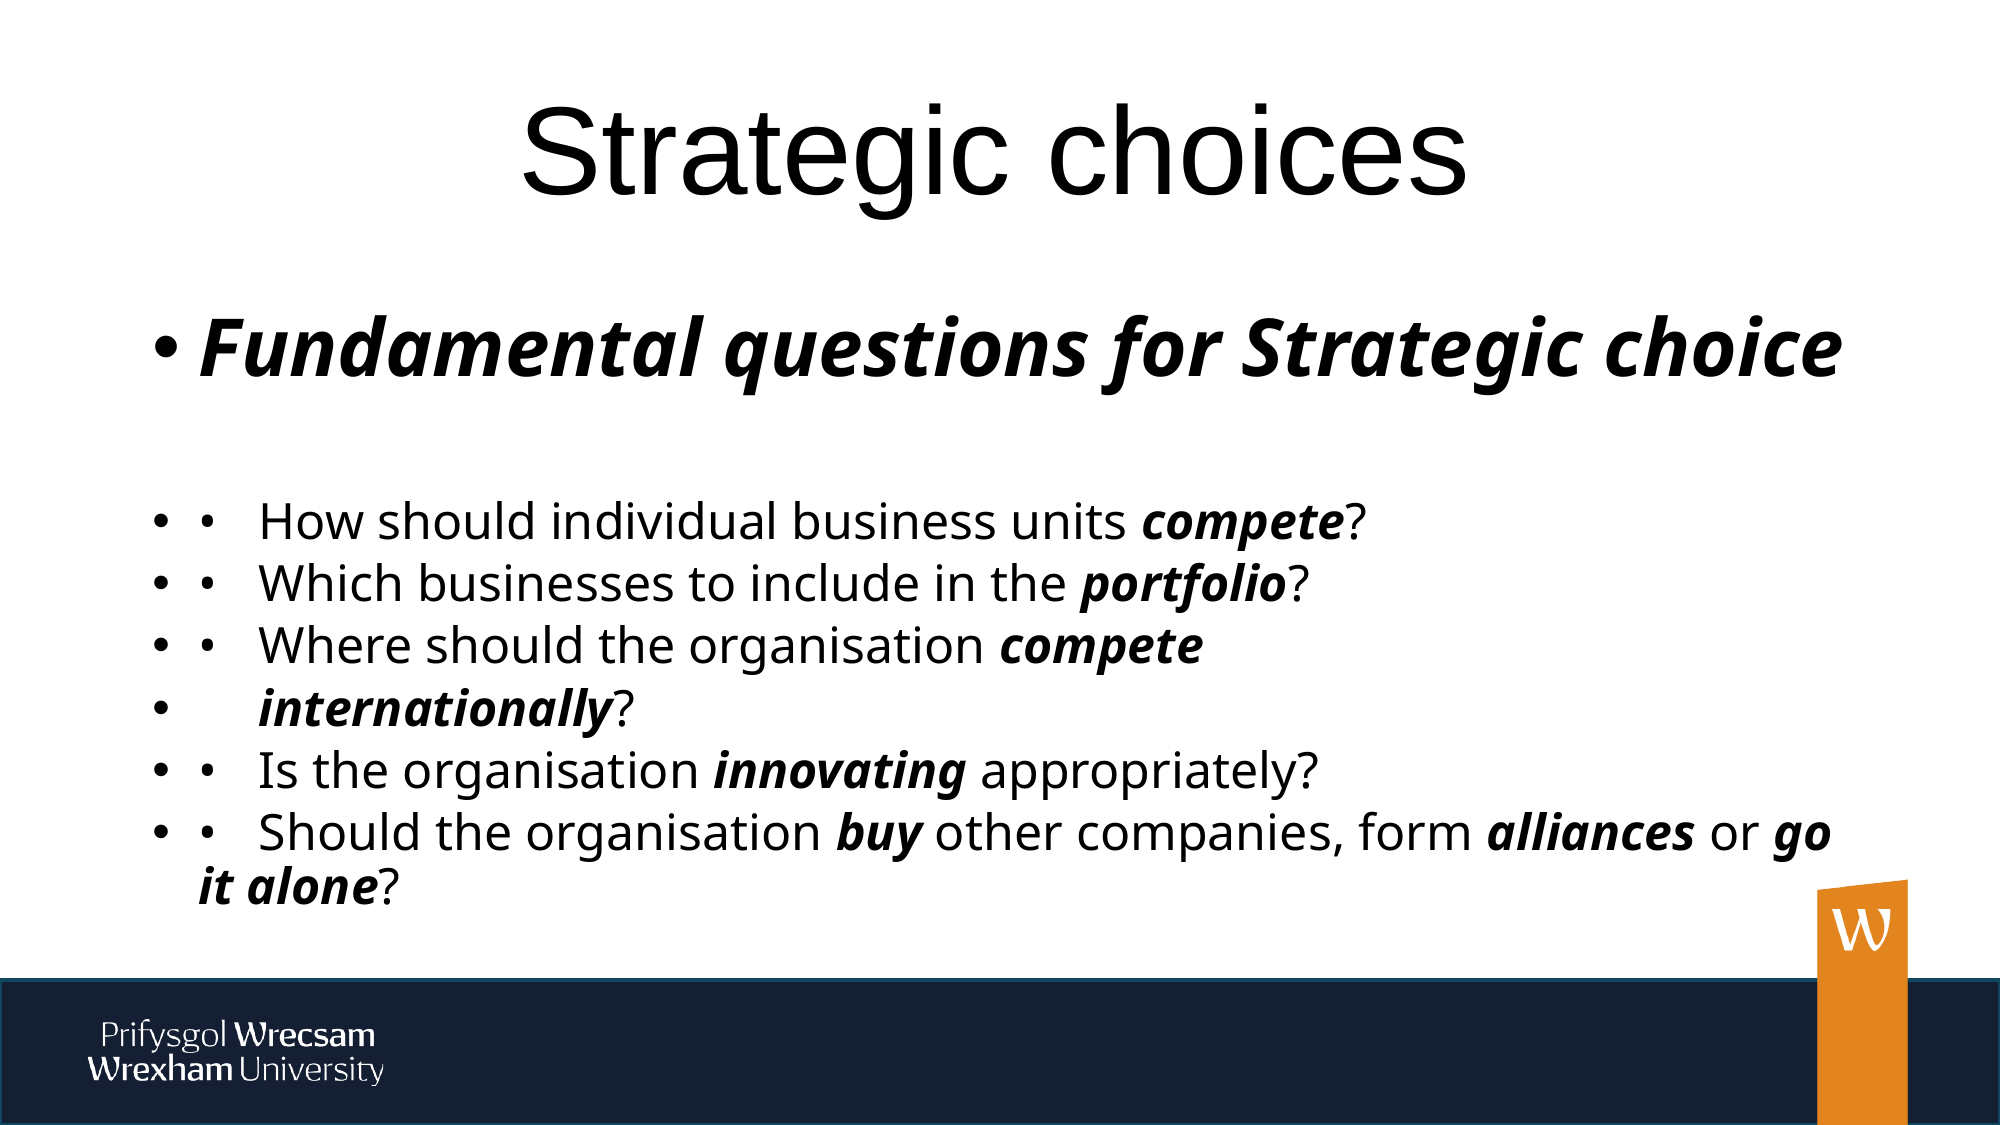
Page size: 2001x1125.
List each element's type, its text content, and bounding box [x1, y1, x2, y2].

list Fundamental questions for Strategic choice • How should individual business units compete? • Which businesses to include in the portfolio? • Where should the organisation compete internationally? • Is the organisation innovating appropriately? • Should the organisation buy other companies, form alliances or go it alone? [137, 299, 1863, 978]
text_box Strategic choices [161, 62, 1863, 272]
text_box [1908, 978, 2000, 1125]
picture [87, 1019, 384, 1086]
text_box [0, 978, 1817, 1125]
picture [1817, 879, 1908, 1125]
